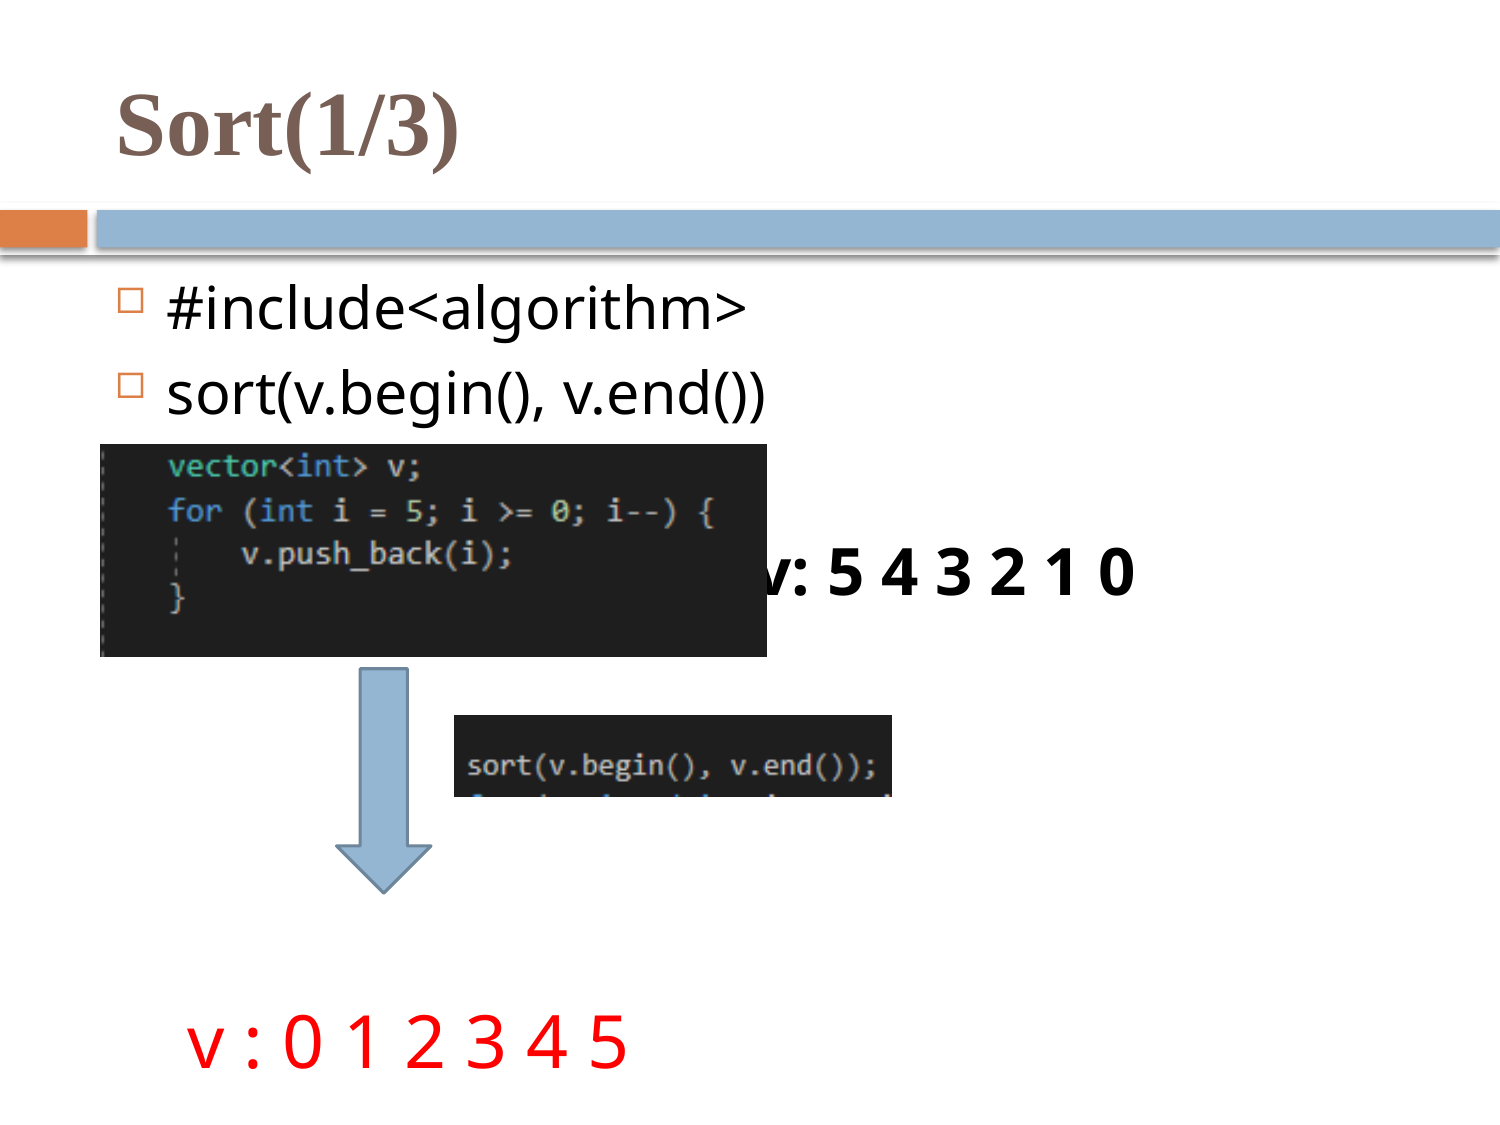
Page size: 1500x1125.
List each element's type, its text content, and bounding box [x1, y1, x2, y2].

text_box [335, 667, 433, 895]
title Sort(1/3) [100, 37, 1438, 200]
picture [100, 444, 767, 658]
list #include<algorithm> sort(v.begin(), v.end()) v: 5 4 3 2 1 0 v : 0 1 2 3 4 5 [100, 262, 1438, 1094]
picture [454, 714, 892, 797]
